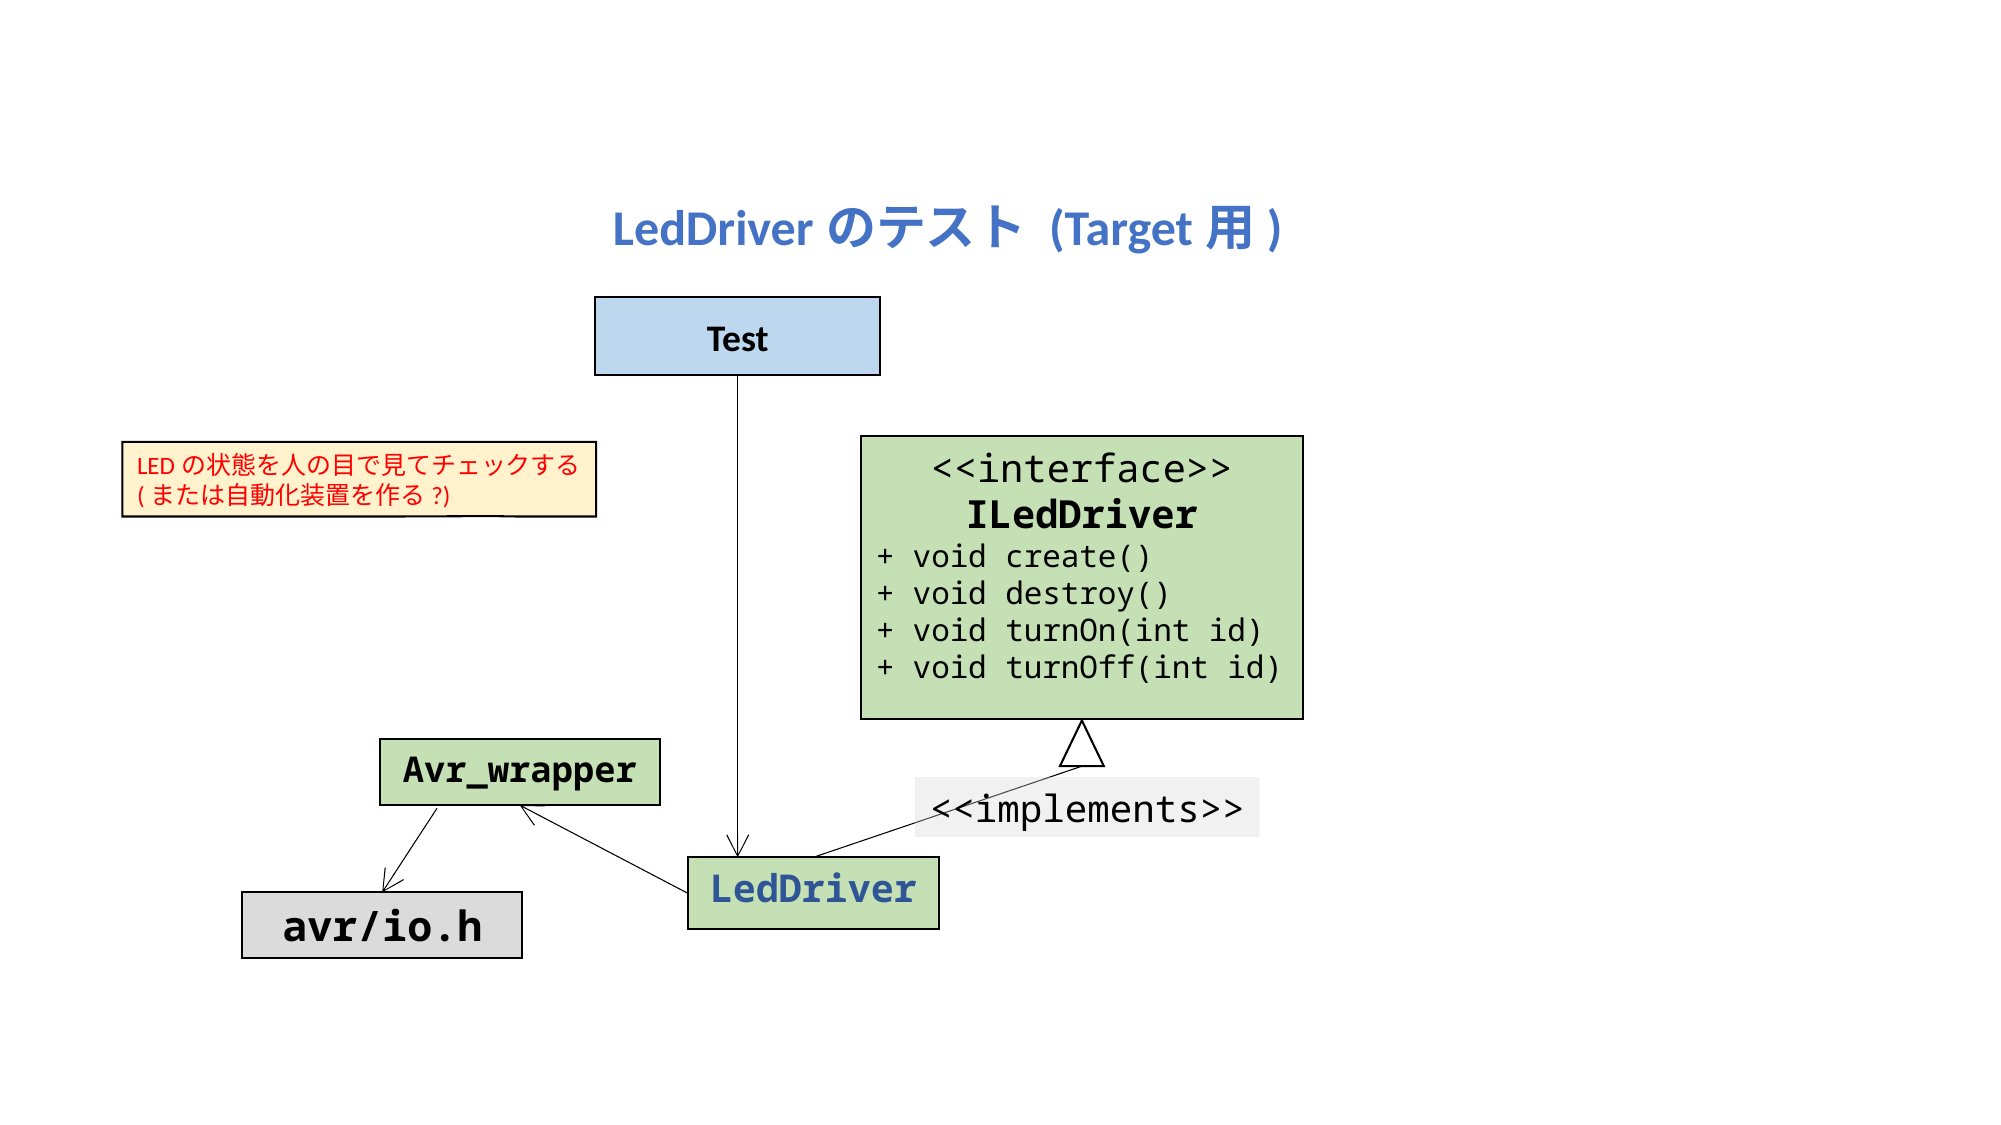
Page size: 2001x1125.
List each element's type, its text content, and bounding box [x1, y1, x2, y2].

text_box LEDの状態を人の目で見てチェックする (または自動化装置を作る?) [121, 440, 598, 518]
text_box <<implements>> [1082, 777, 1260, 837]
text_box Avr_wrapper [379, 738, 661, 806]
text_box LedDriverのテスト (Target用) [598, 188, 1298, 264]
text_box avr/io.h [241, 891, 523, 959]
text_box LedDriver [687, 856, 940, 930]
text_box [1058, 718, 1106, 768]
text_box <<interface>> ILedDriver + void create() + void destroy() + void turnOn(int id) + void turnOff(int id) [860, 435, 1304, 720]
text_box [813, 766, 1082, 858]
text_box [382, 808, 438, 893]
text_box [519, 805, 688, 894]
text_box Test [594, 296, 881, 376]
